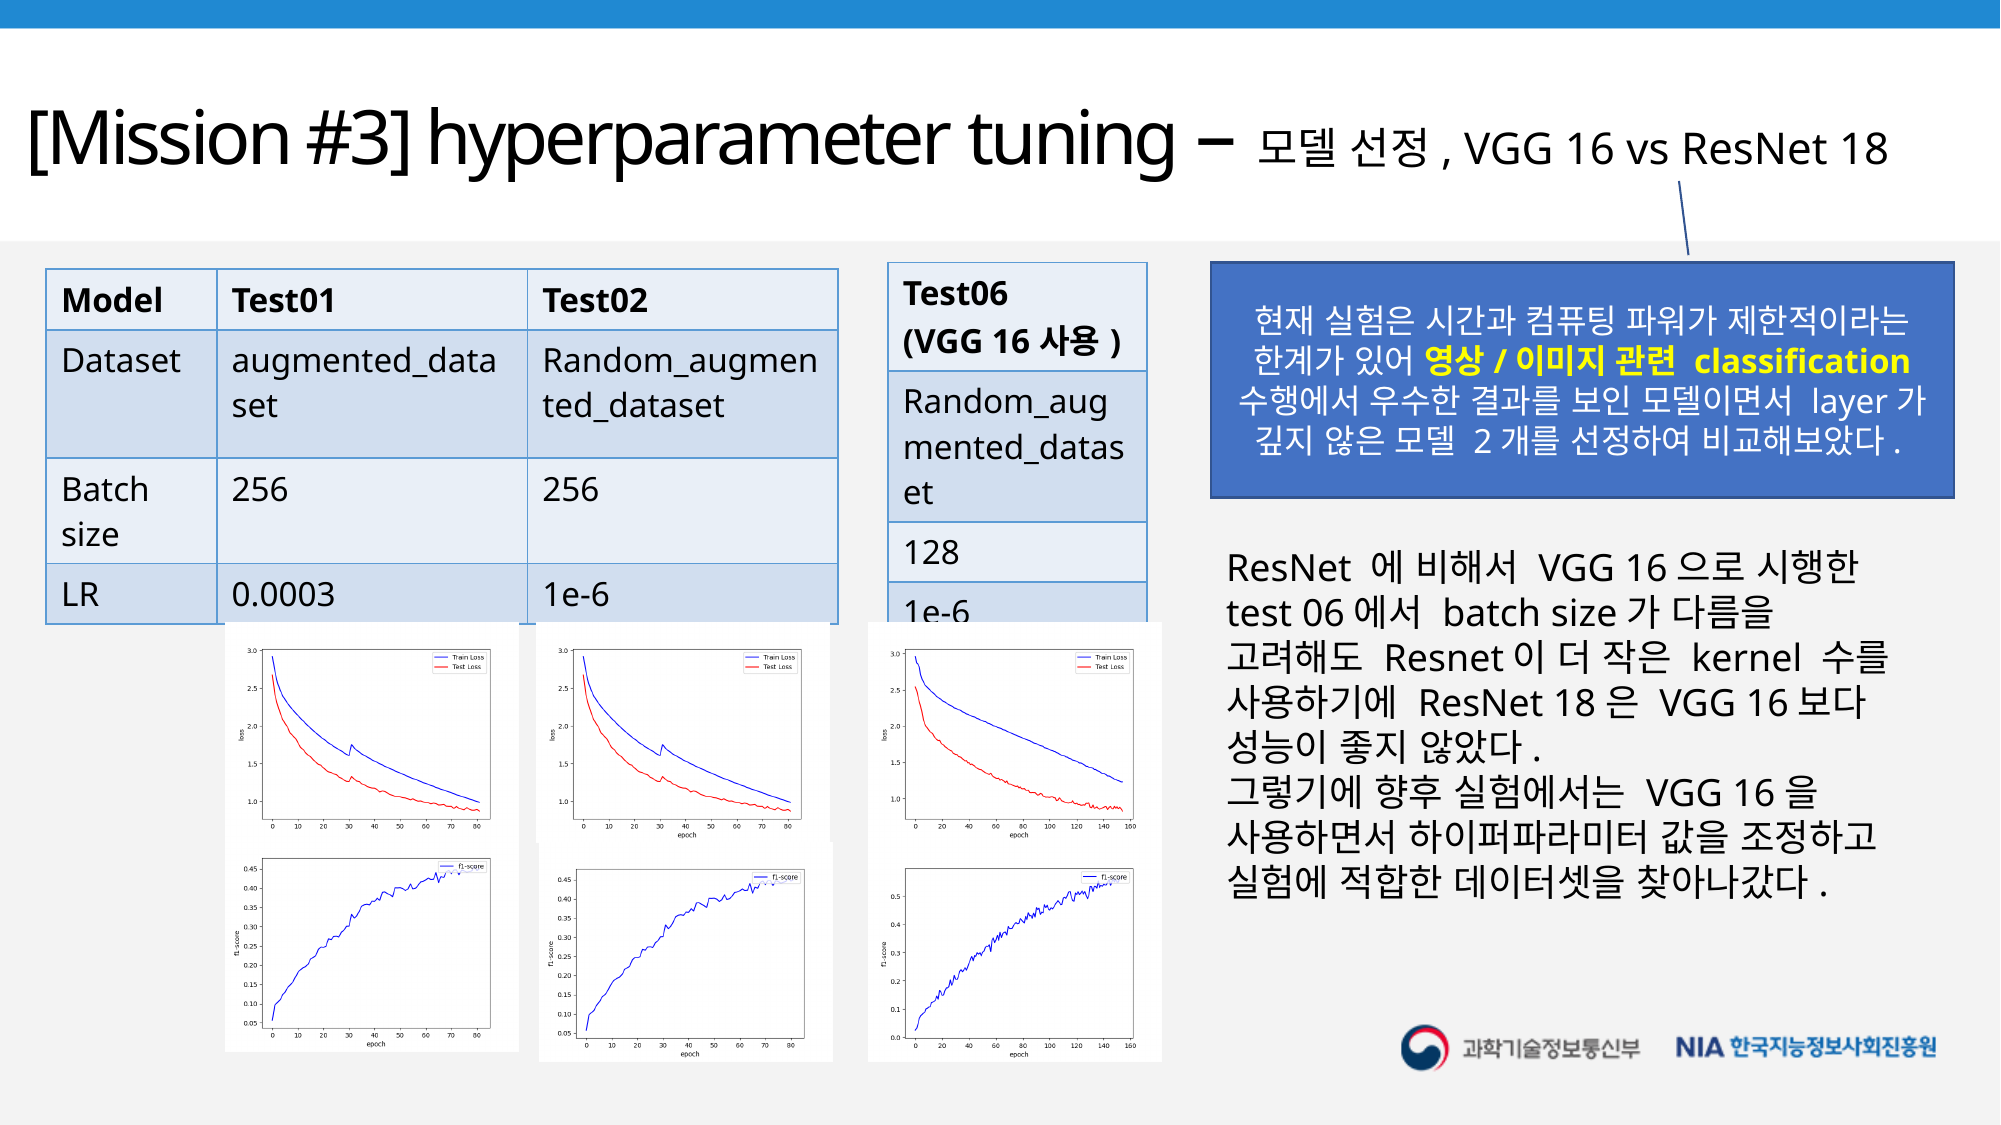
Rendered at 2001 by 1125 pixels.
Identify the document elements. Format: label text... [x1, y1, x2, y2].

table_cell 1e-6 [528, 564, 837, 623]
table_header Test01 [218, 270, 527, 329]
table_cell Batch size [47, 459, 216, 563]
text_box ResNet 에 비해서 VGG 16으로 시행한 test 06에서 batch size가 다름을 고려해도 Resnet이 더 작은 kernel 수를 사용하기에 ResNet 18은 VGG 16보다 성능이 좋지 않았다. 그렇기에 향후 실험에서는 VGG 16을 사용하면서 하이퍼파라미터 값을 조정하고 실험에 적합한 데이터셋을 찾아나갔다. [1211, 536, 1939, 912]
table_header Model [47, 270, 216, 329]
table_cell Random_augmented_dataset [889, 372, 1146, 521]
table_cell LR [47, 564, 216, 623]
table_cell 1e-6 [889, 583, 1146, 622]
table_cell augmented_dataset [218, 331, 527, 457]
table_cell Random_augmented_dataset [528, 331, 837, 457]
table_header Test06 (VGG 16사용) [889, 263, 1146, 370]
table_header Test02 [528, 270, 837, 329]
text_box 현재 실험은 시간과 컴퓨팅 파워가 제한적이라는 한계가 있어 영상/이미지 관련 classification 수행에서 우수한 결과를 보인 모델이면서 layer가 깊지 않은 모델 2개를 선정하여 비교해보았다. [1210, 261, 1955, 499]
title [Mission #3] hyperparameter tuning –모델 선정, VGG 16 vs ResNet 18 [10, 51, 1943, 224]
table_cell 0.0003 [218, 564, 527, 623]
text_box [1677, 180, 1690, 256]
table_cell 128 [889, 523, 1146, 581]
picture [0, 0, 2000, 1125]
table_cell Dataset [47, 331, 216, 457]
table_cell 256 [218, 459, 527, 563]
table_cell 256 [528, 459, 837, 563]
